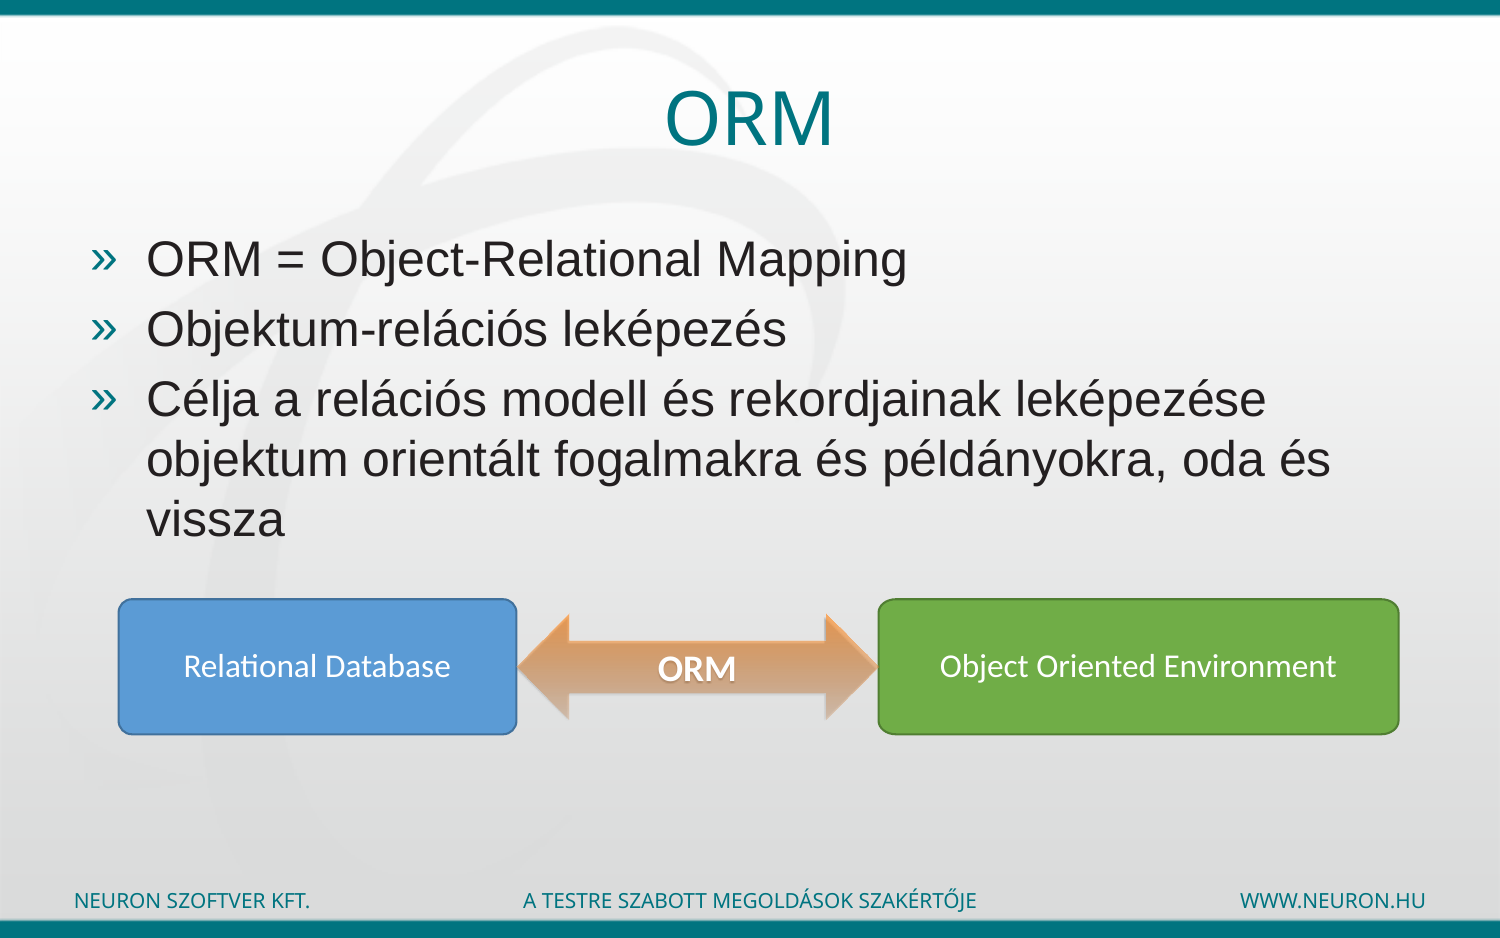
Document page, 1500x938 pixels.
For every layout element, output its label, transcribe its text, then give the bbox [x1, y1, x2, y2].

text_box Object Oriented Environment [878, 599, 1399, 735]
picture [0, 0, 1500, 938]
text_box ORM [516, 613, 879, 720]
list ORM = Object-Relational Mapping Objektum-relációs leképezés Célja a relációs modell és rekordjainak leképezése objektum orientált fogalmakra és példányokra, oda és vissza [75, 218, 1425, 575]
text_box Relational Database [118, 599, 517, 735]
title ORM [75, 37, 1425, 194]
